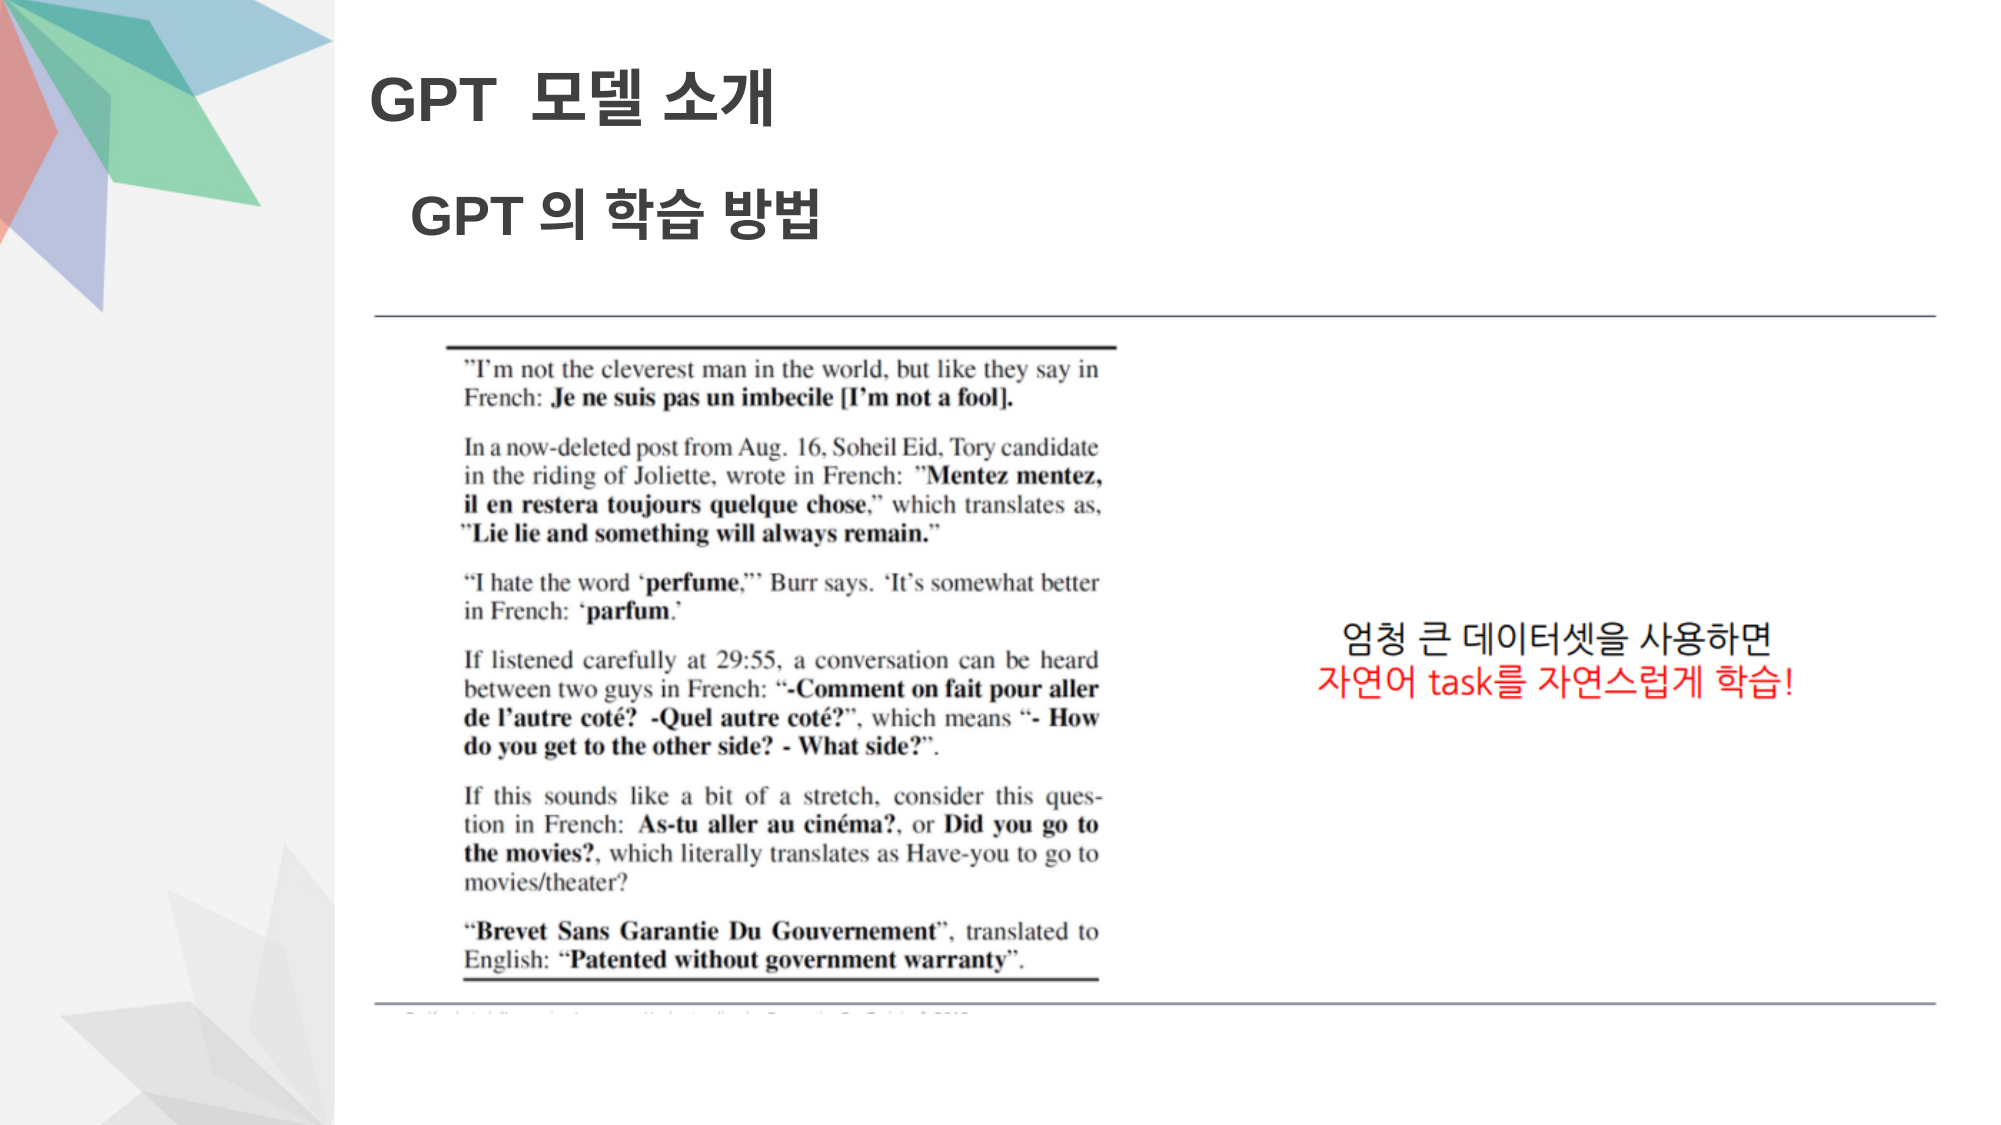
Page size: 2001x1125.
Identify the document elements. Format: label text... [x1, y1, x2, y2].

title GPT 모델 소개 [354, 0, 2000, 194]
list GPT의 학습 방법 [395, 194, 1908, 264]
picture [0, 0, 2001, 1125]
